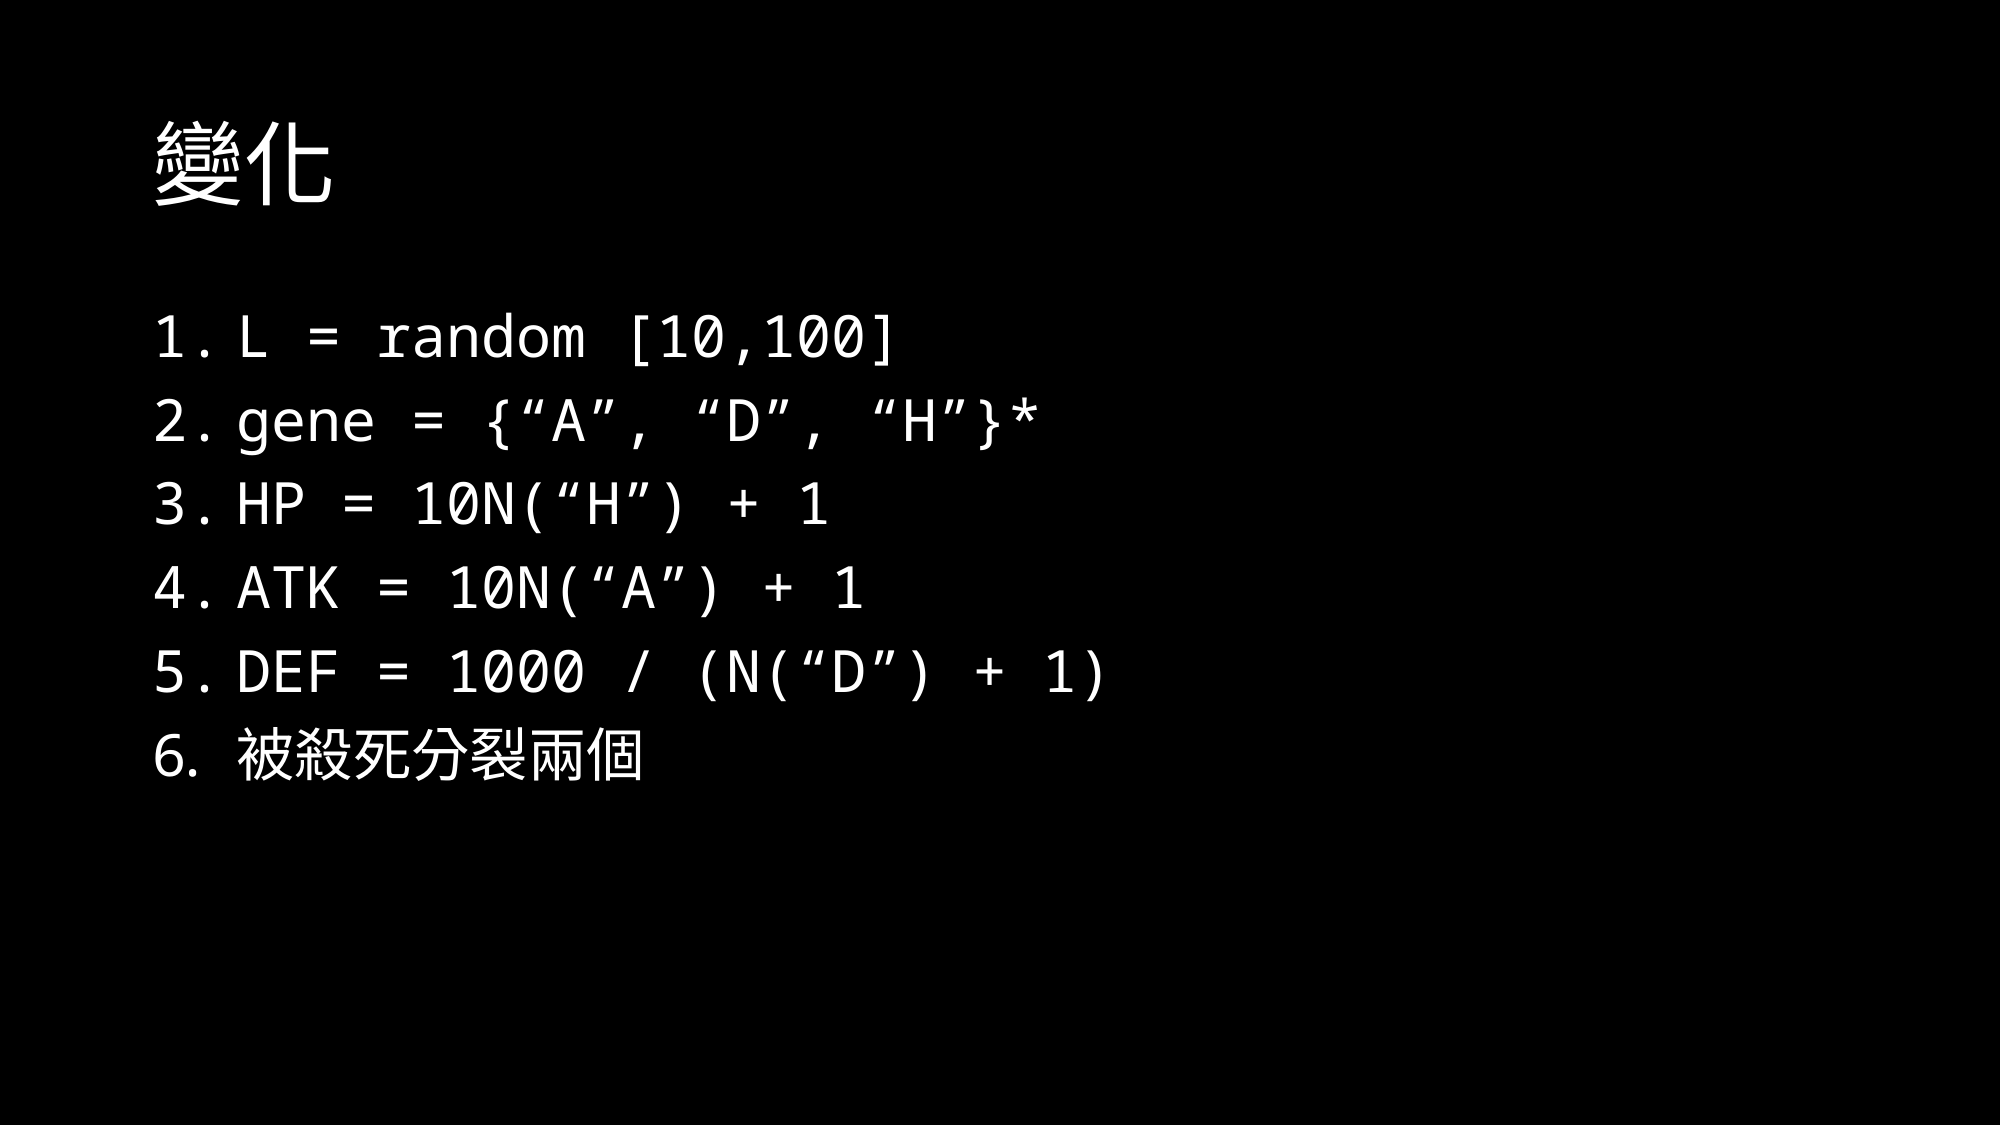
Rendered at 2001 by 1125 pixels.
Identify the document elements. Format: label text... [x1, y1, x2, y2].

list L = random [10,100] gene = {“A”, “D”, “H”}* HP = 10N(“H”) + 1 ATK = 10N(“A”) + 1 DEF = 1000 / (N(“D”) + 1) 被殺死分裂兩個 [137, 299, 1863, 1014]
title 變化 [137, 59, 1863, 278]
